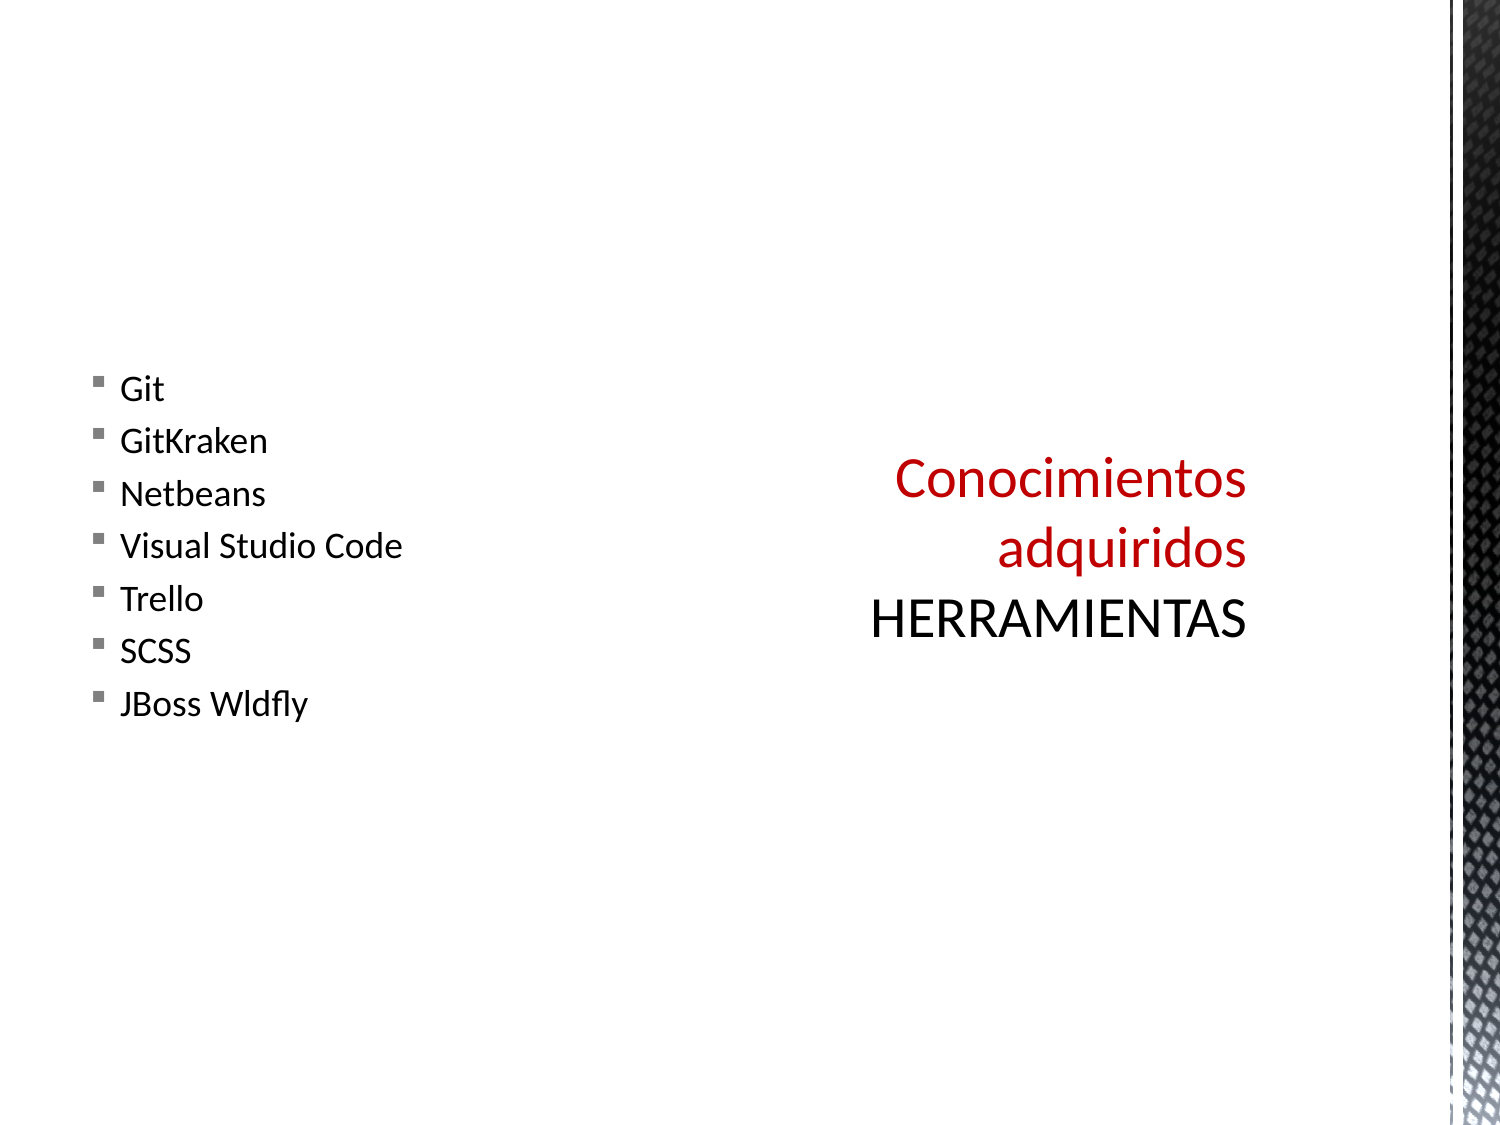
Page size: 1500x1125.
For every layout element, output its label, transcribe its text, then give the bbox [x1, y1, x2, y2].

list Git GitKraken Netbeans Visual Studio Code Trello SCSS JBoss Wldfly [75, 75, 675, 1013]
title Conocimientos adquiridos HERRAMIENTAS [800, 75, 1263, 1013]
picture [1447, 0, 1500, 1125]
